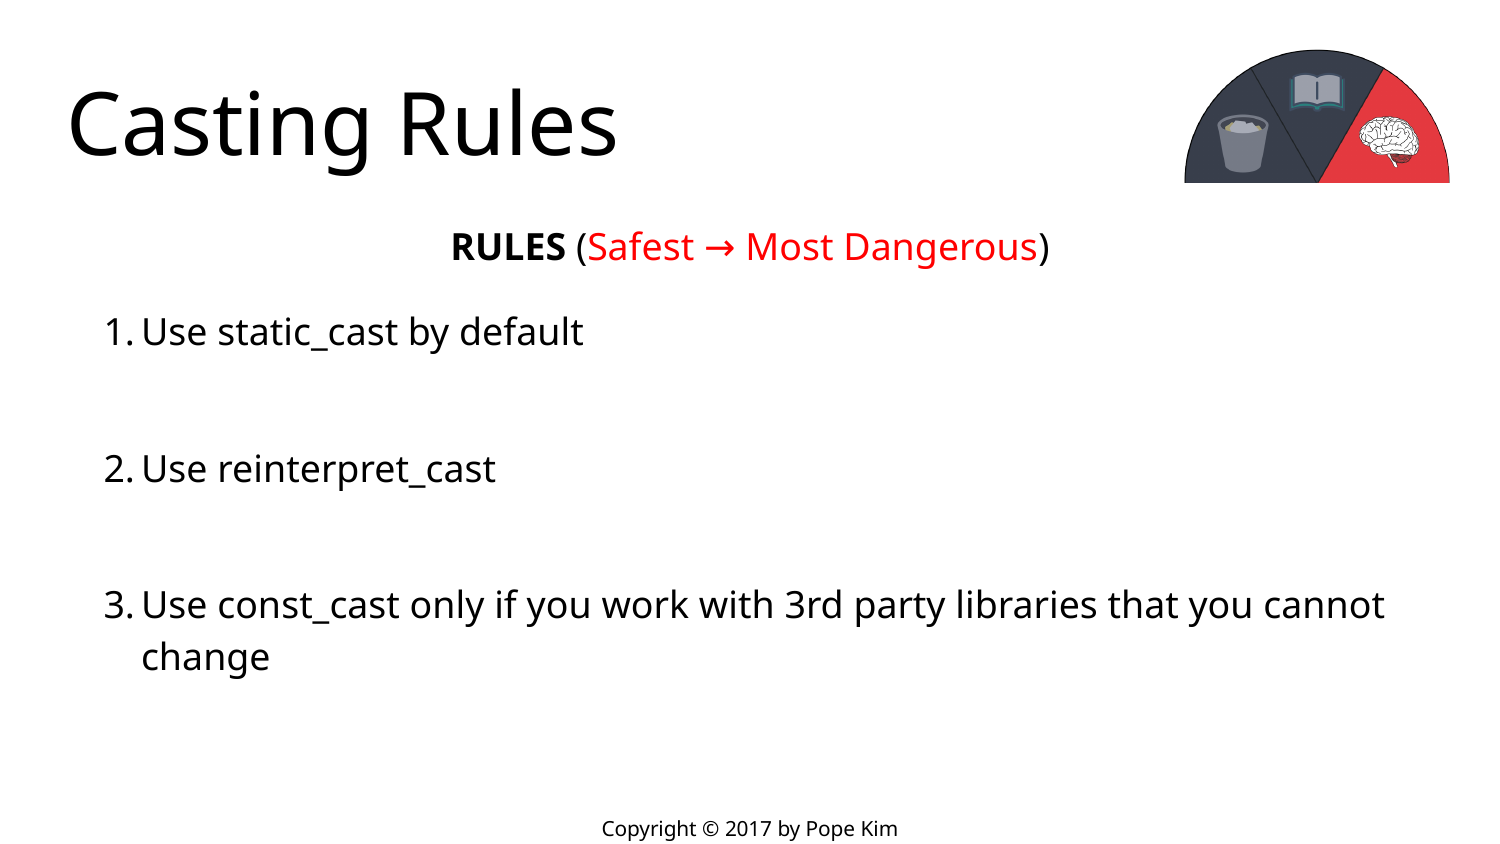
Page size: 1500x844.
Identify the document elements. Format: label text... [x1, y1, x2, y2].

list RULES (Safest → Most Dangerous) Use static_cast by default Use reinterpret_cast Use const_cast only if you work with 3rd party libraries that you cannot change [51, 200, 1449, 752]
picture [1134, 0, 1500, 183]
title Casting Rules [51, 51, 1449, 189]
